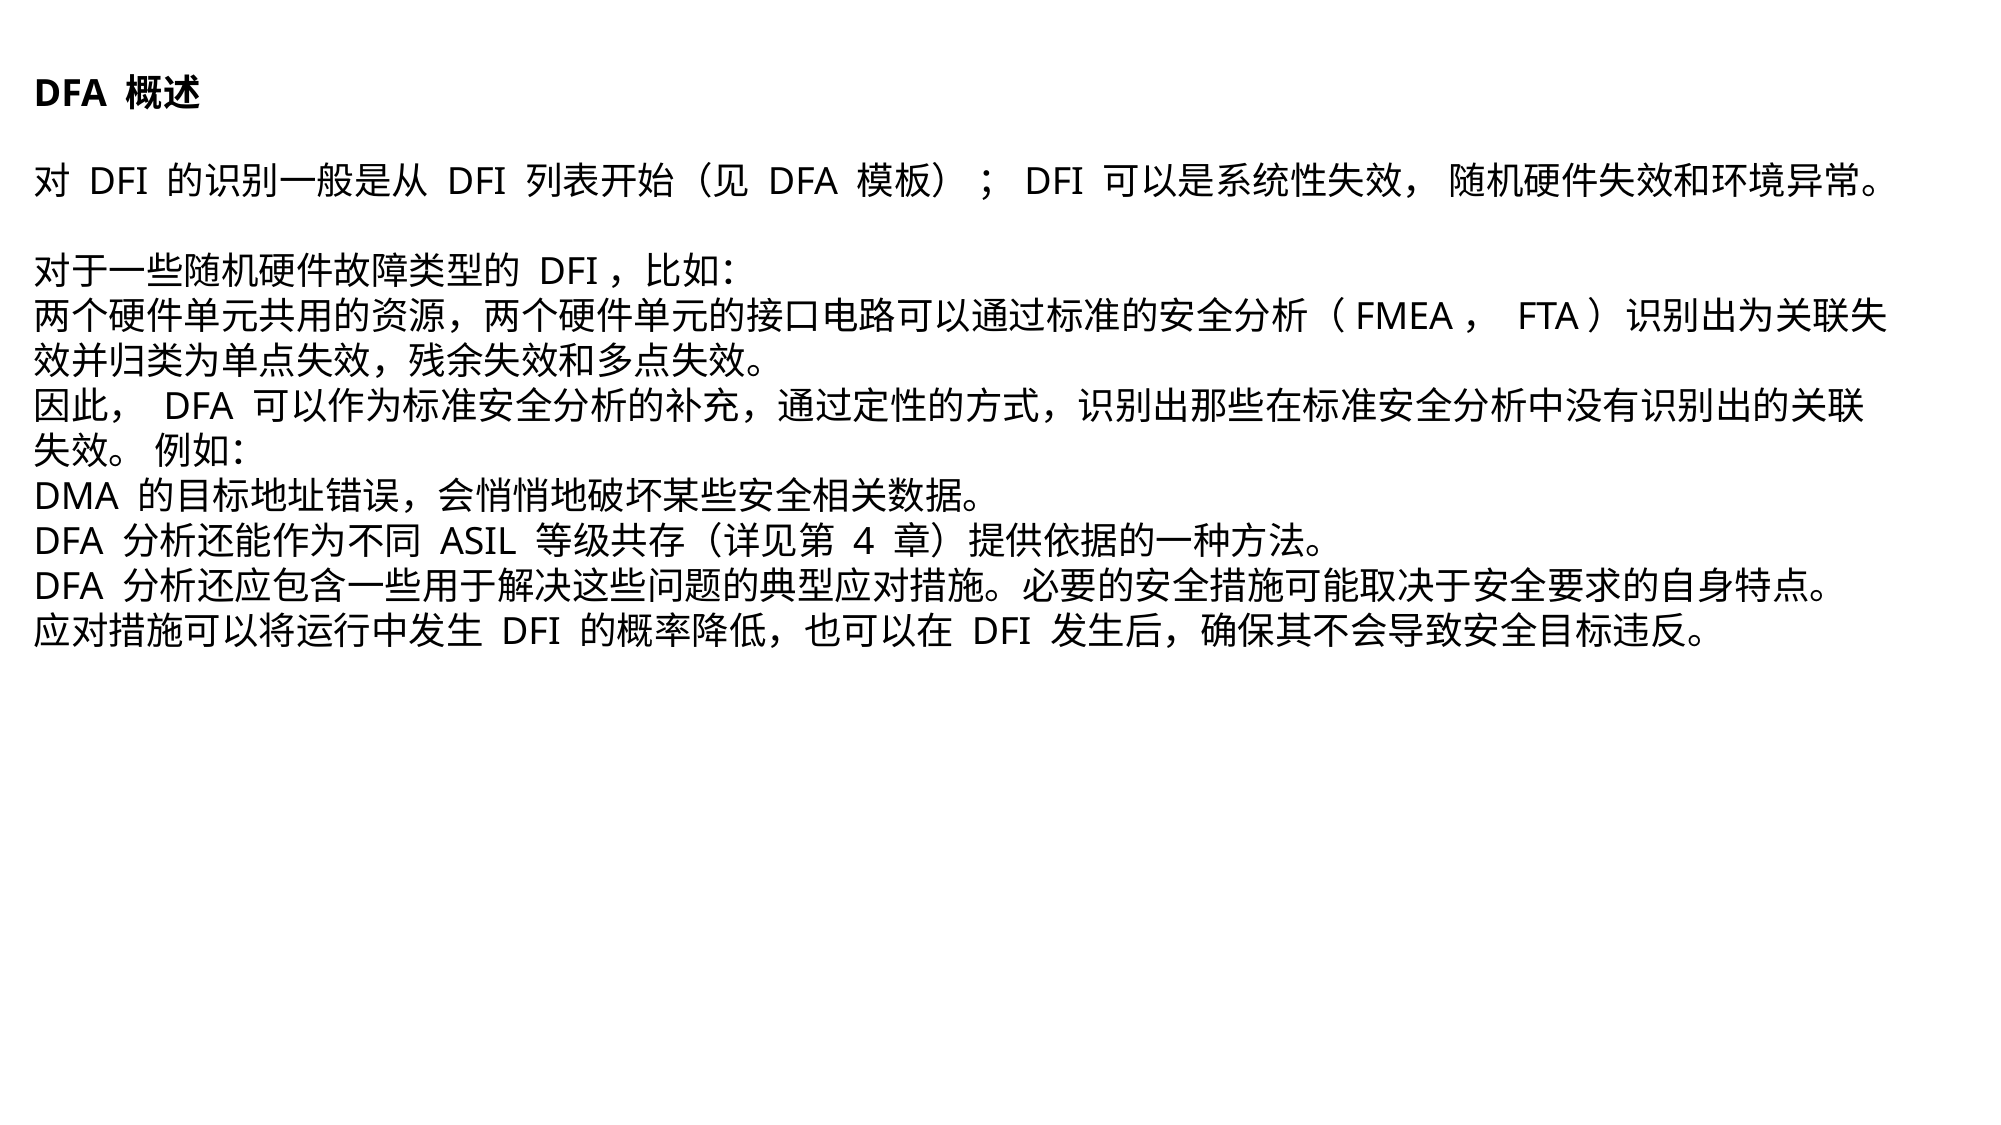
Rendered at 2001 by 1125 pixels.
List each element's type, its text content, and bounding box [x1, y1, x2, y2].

text_box 对 DFI 的识别一般是从 DFI 列表开始（见 DFA 模板） ；DFI 可以是系统性失效， 随机硬件失效和环境异常。 对于一些随机硬件故障类型的 DFI，比如： 两个硬件单元共用的资源，两个硬件单元的接口电路可以通过标准的安全分析（FMEA， FTA）识别出为关联失效并归类为单点失效，残余失效和多点失效。 因此， DFA 可以作为标准安全分析的补充，通过定性的方式，识别出那些在标准安全分析中没有识别出的关联失效。 例如： DMA 的目标地址错误，会悄悄地破坏某些安全相关数据。 DFA 分析还能作为不同 ASIL 等级共存（详见第 4 章）提供依据的一种方法。 DFA 分析还应包含一些用于解决这些问题的典型应对措施。必要的安全措施可能取决于安全要求的自身特点。 应对措施可以将运行中发生 DFI 的概率降低，也可以在 DFI 发生后，确保其不会导致安全目标违反。 [18, 149, 1905, 705]
text_box DFA 概述 [18, 61, 1019, 167]
